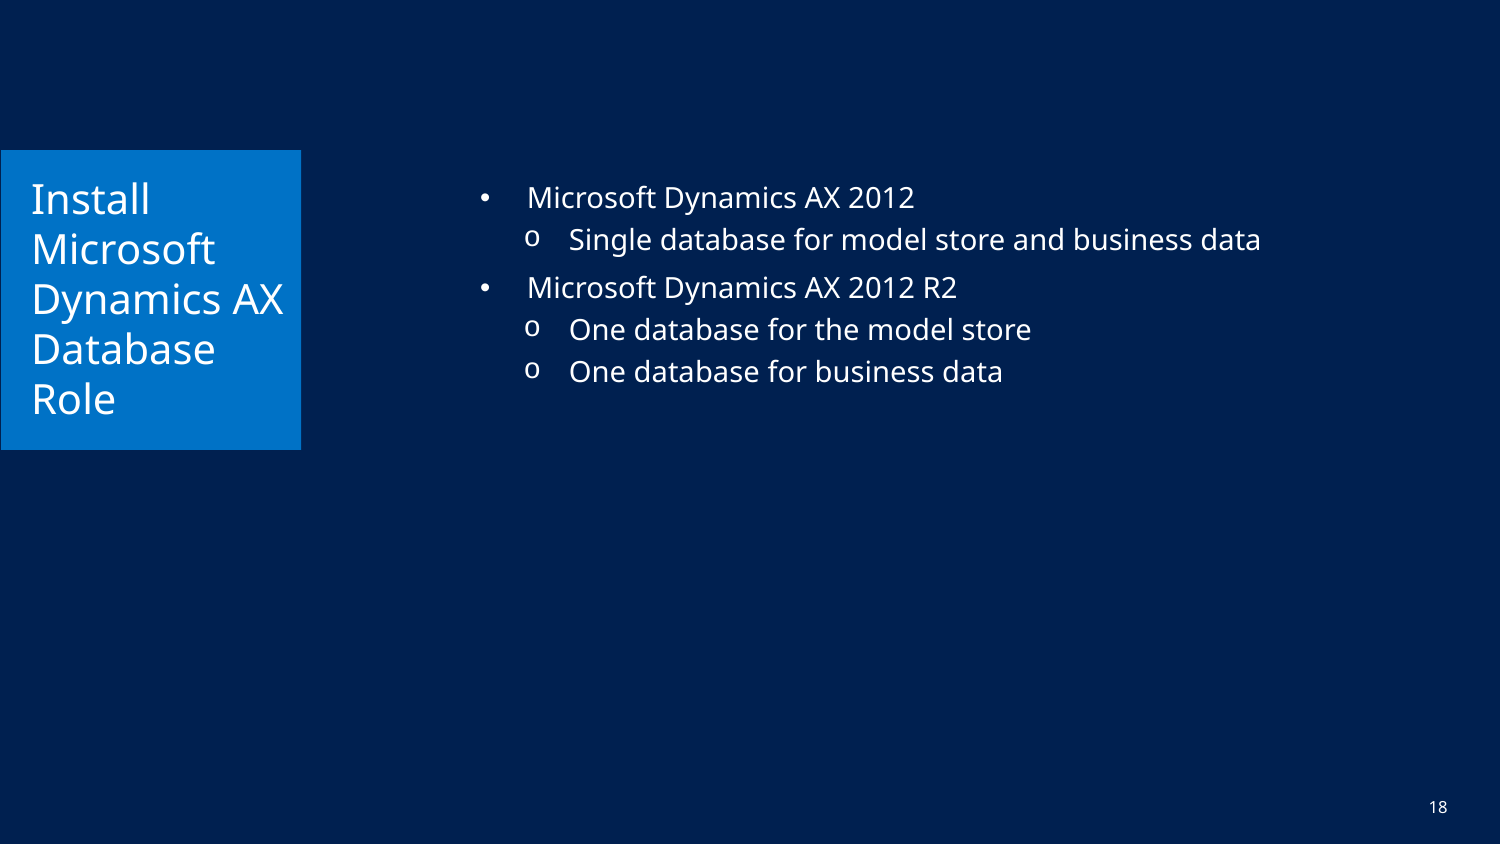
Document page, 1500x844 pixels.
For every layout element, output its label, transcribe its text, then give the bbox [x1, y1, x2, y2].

title Install Microsoft Dynamics AX Database Role [1, 150, 302, 450]
list Microsoft Dynamics AX 2012 Single database for model store and business data Microsoft Dynamics AX 2012 R2 One database for the model store One database for business data [450, 150, 1463, 772]
slide_number 18 [1112, 782, 1463, 827]
